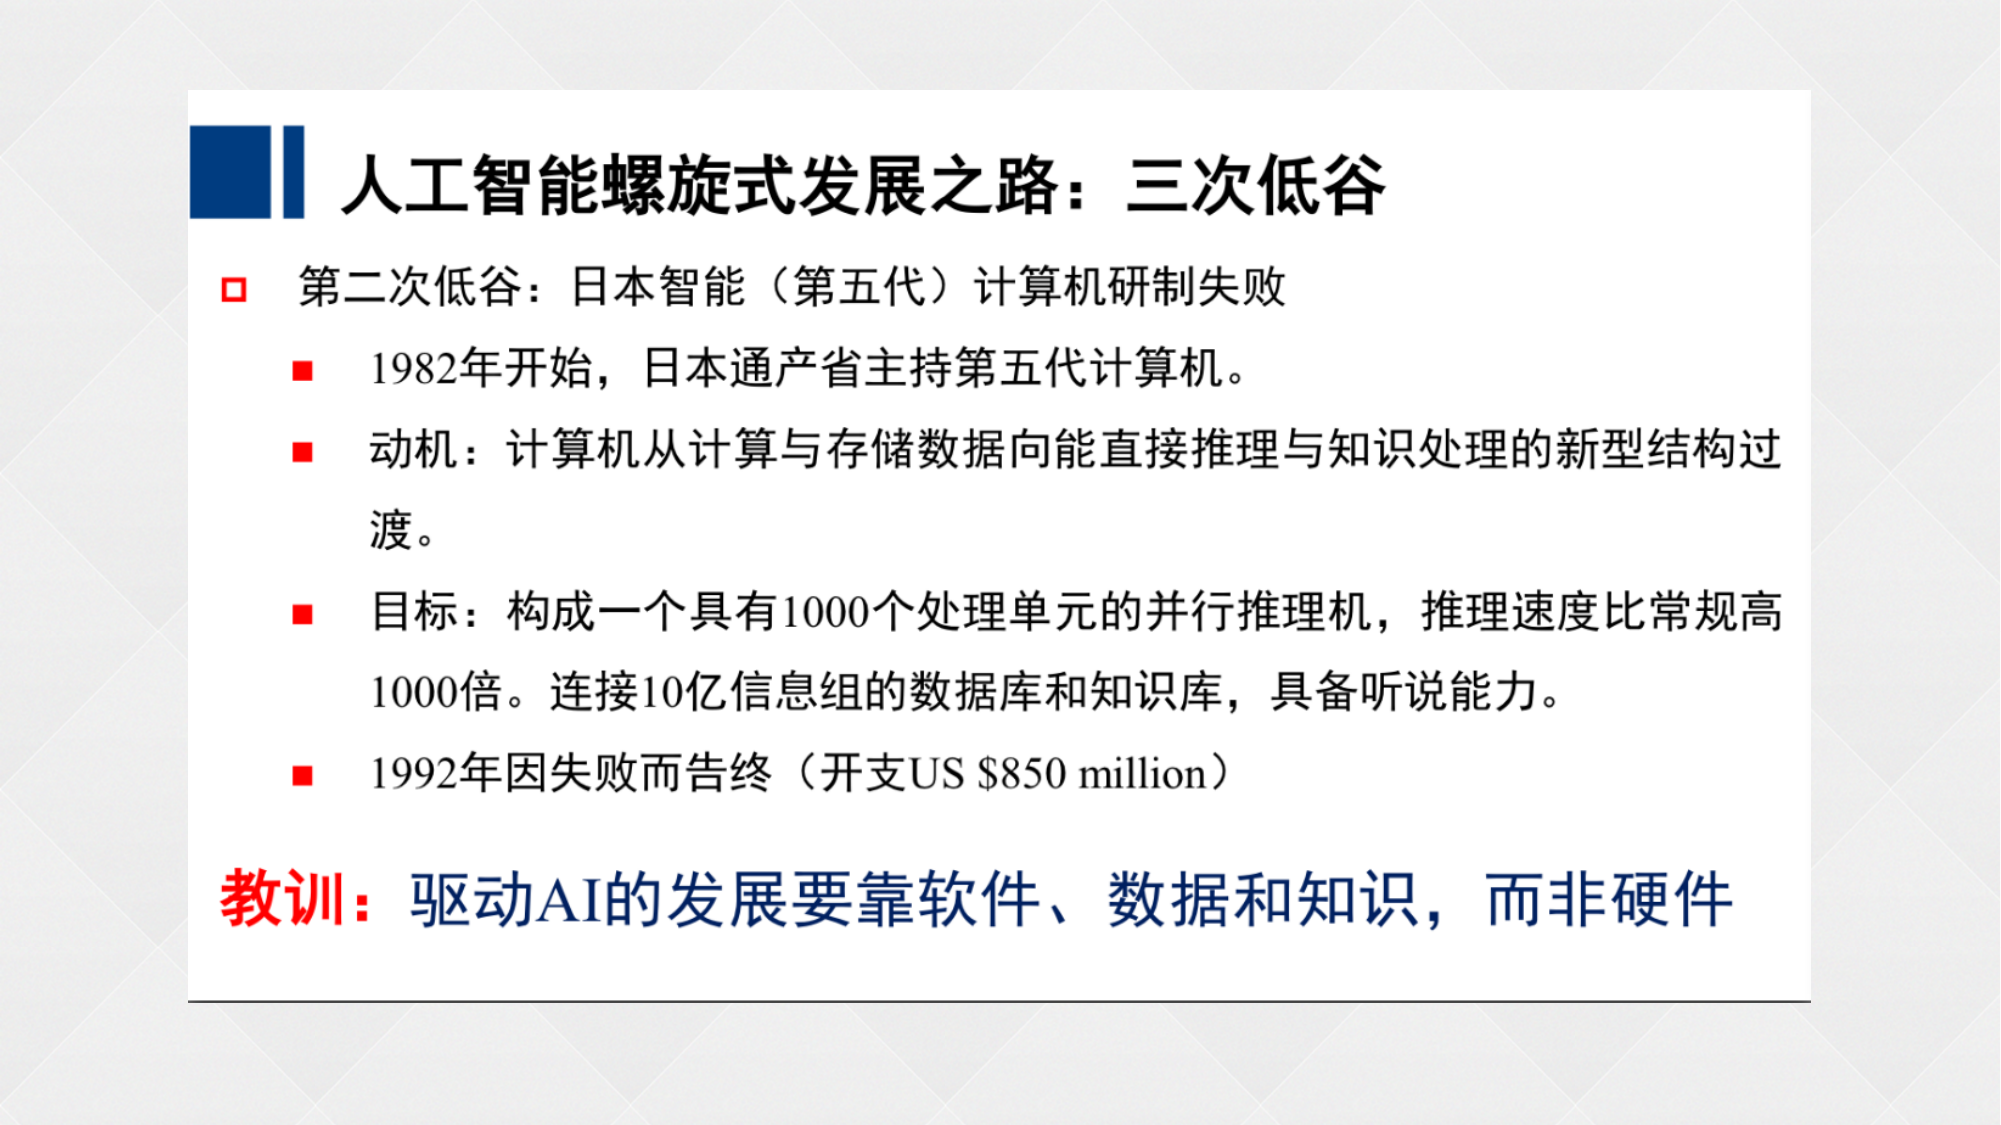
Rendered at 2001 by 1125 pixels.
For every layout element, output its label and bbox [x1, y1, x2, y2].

picture [0, 0, 2001, 1125]
list [188, 90, 1811, 1003]
